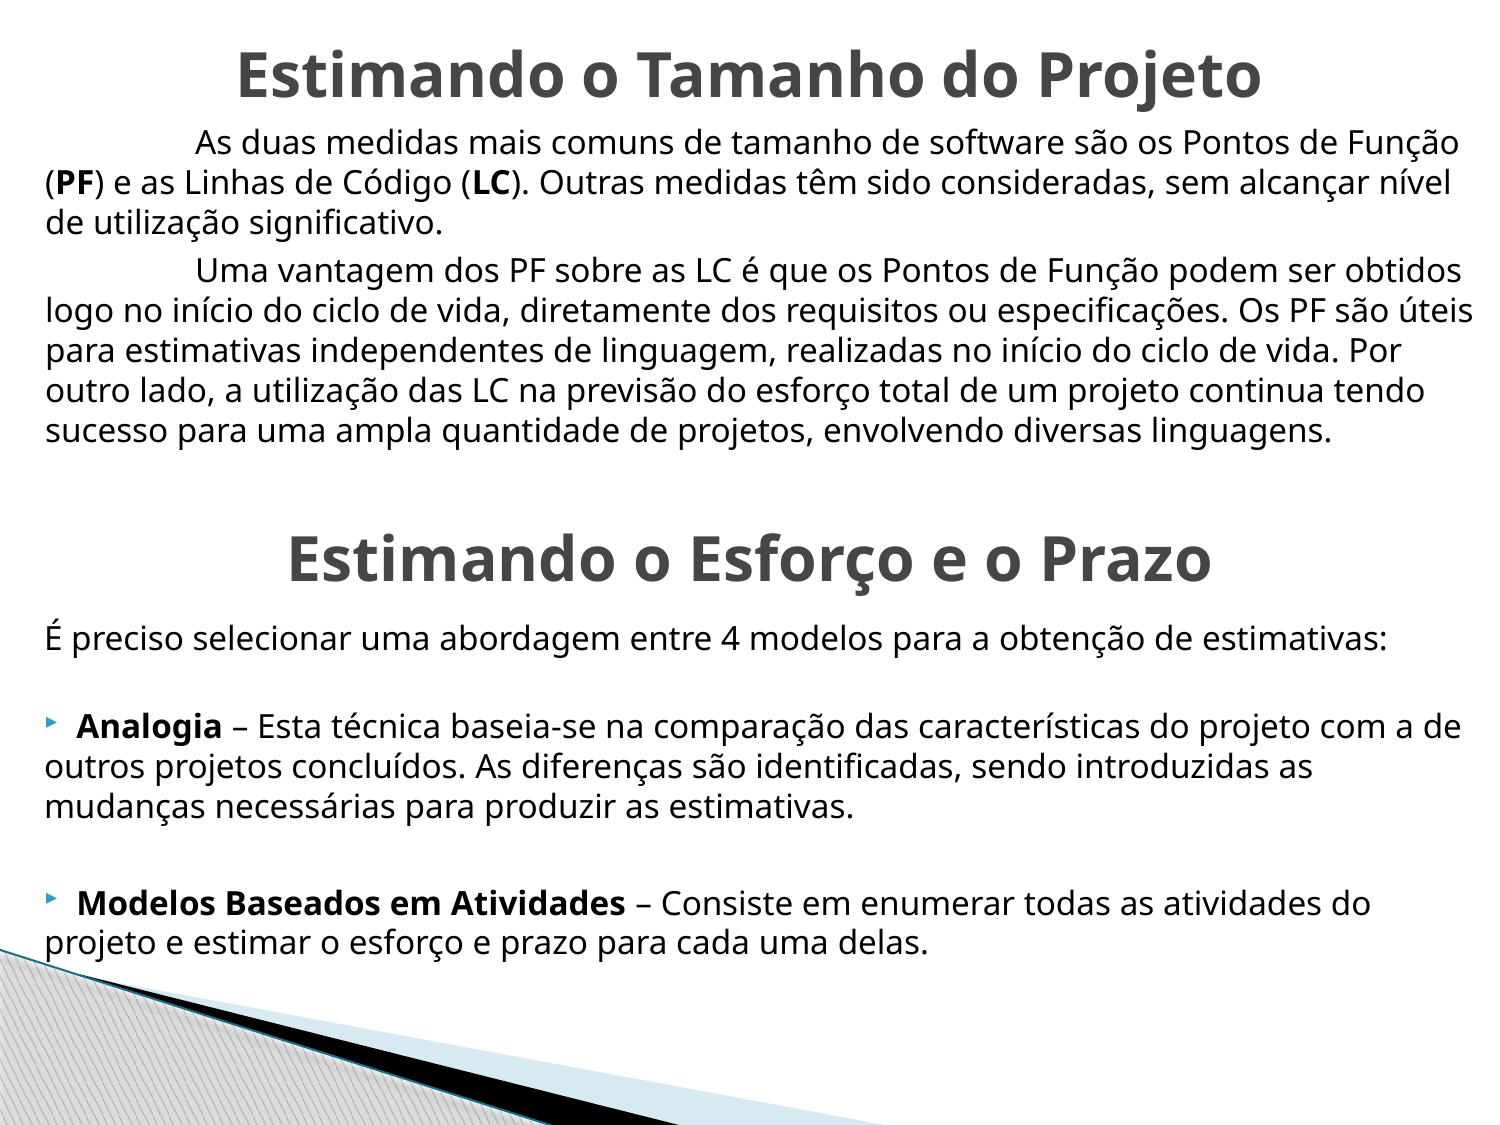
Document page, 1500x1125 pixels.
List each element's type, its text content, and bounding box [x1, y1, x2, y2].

text_box É preciso selecionar uma abordagem entre 4 modelos para a obtenção de estimativas: Analogia – Esta técnica baseia-se na comparação das características do projeto com a de outros projetos concluídos. As diferenças são identificadas, sendo introduzidas as mudanças necessárias para produzir as estimativas. Modelos Baseados em Atividades – Consiste em enumerar todas as atividades do projeto e estimar o esforço e prazo para cada uma delas. [29, 609, 1500, 969]
text_box Estimando o Esforço e o Prazo [0, 503, 1500, 610]
list As duas medidas mais comuns de tamanho de software são os Pontos de Função (PF) e as Linhas de Código (LC). Outras medidas têm sido consideradas, sem alcançar nível de utilização significativo. Uma vantagem dos PF sobre as LC é que os Pontos de Função podem ser obtidos logo no início do ciclo de vida, diretamente dos requisitos ou especificações. Os PF são úteis para estimativas independentes de linguagem, realizadas no início do ciclo de vida. Por outro lado, a utilização das LC na previsão do esforço total de um projeto continua tendo sucesso para uma ampla quantidade de projetos, envolvendo diversas linguagens. [0, 126, 1500, 503]
title Estimando o Tamanho do Projeto [0, 19, 1500, 126]
